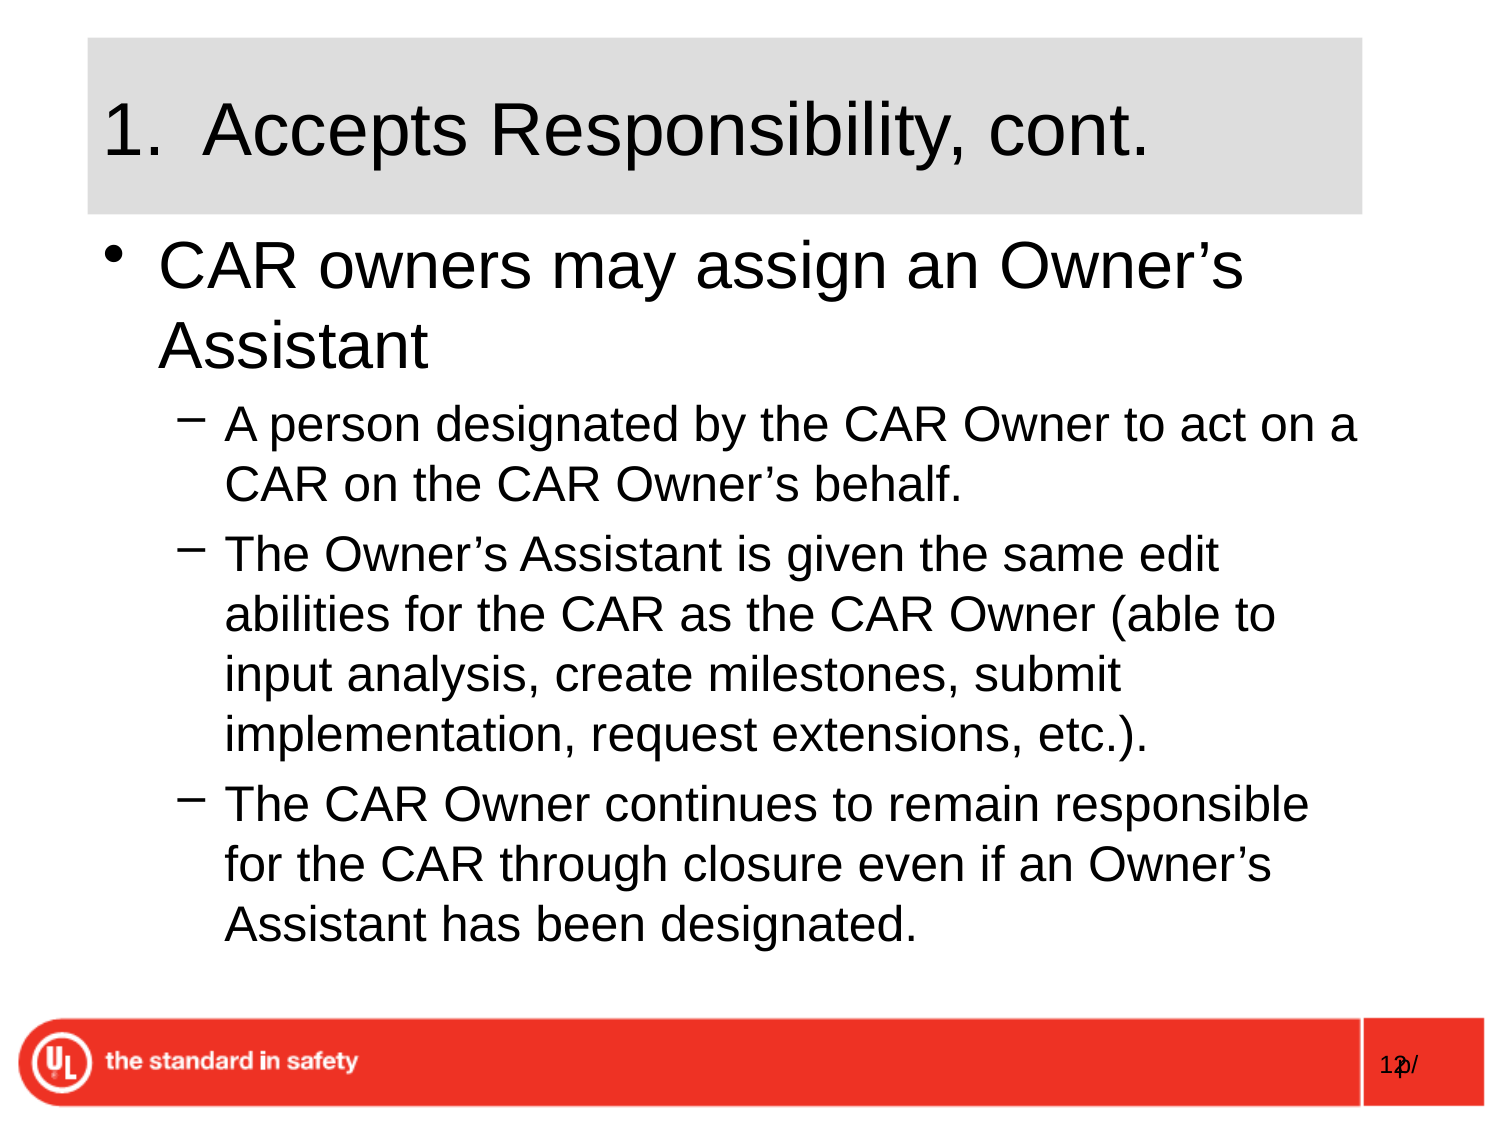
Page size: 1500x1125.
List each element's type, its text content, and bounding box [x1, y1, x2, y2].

title 1. Accepts Responsibility, cont. [87, 37, 1363, 214]
list CAR owners may assign an Owner’s Assistant A person designated by the CAR Owner to act on a CAR on the CAR Owner’s behalf. The Owner’s Assistant is given the same edit abilities for the CAR as the CAR Owner (able to input analysis, create milestones, submit implementation, request extensions, etc.). The CAR Owner continues to remain responsible for the CAR through closure even if an Owner’s Assistant has been designated. [87, 214, 1388, 1040]
picture [0, 1001, 1500, 1125]
